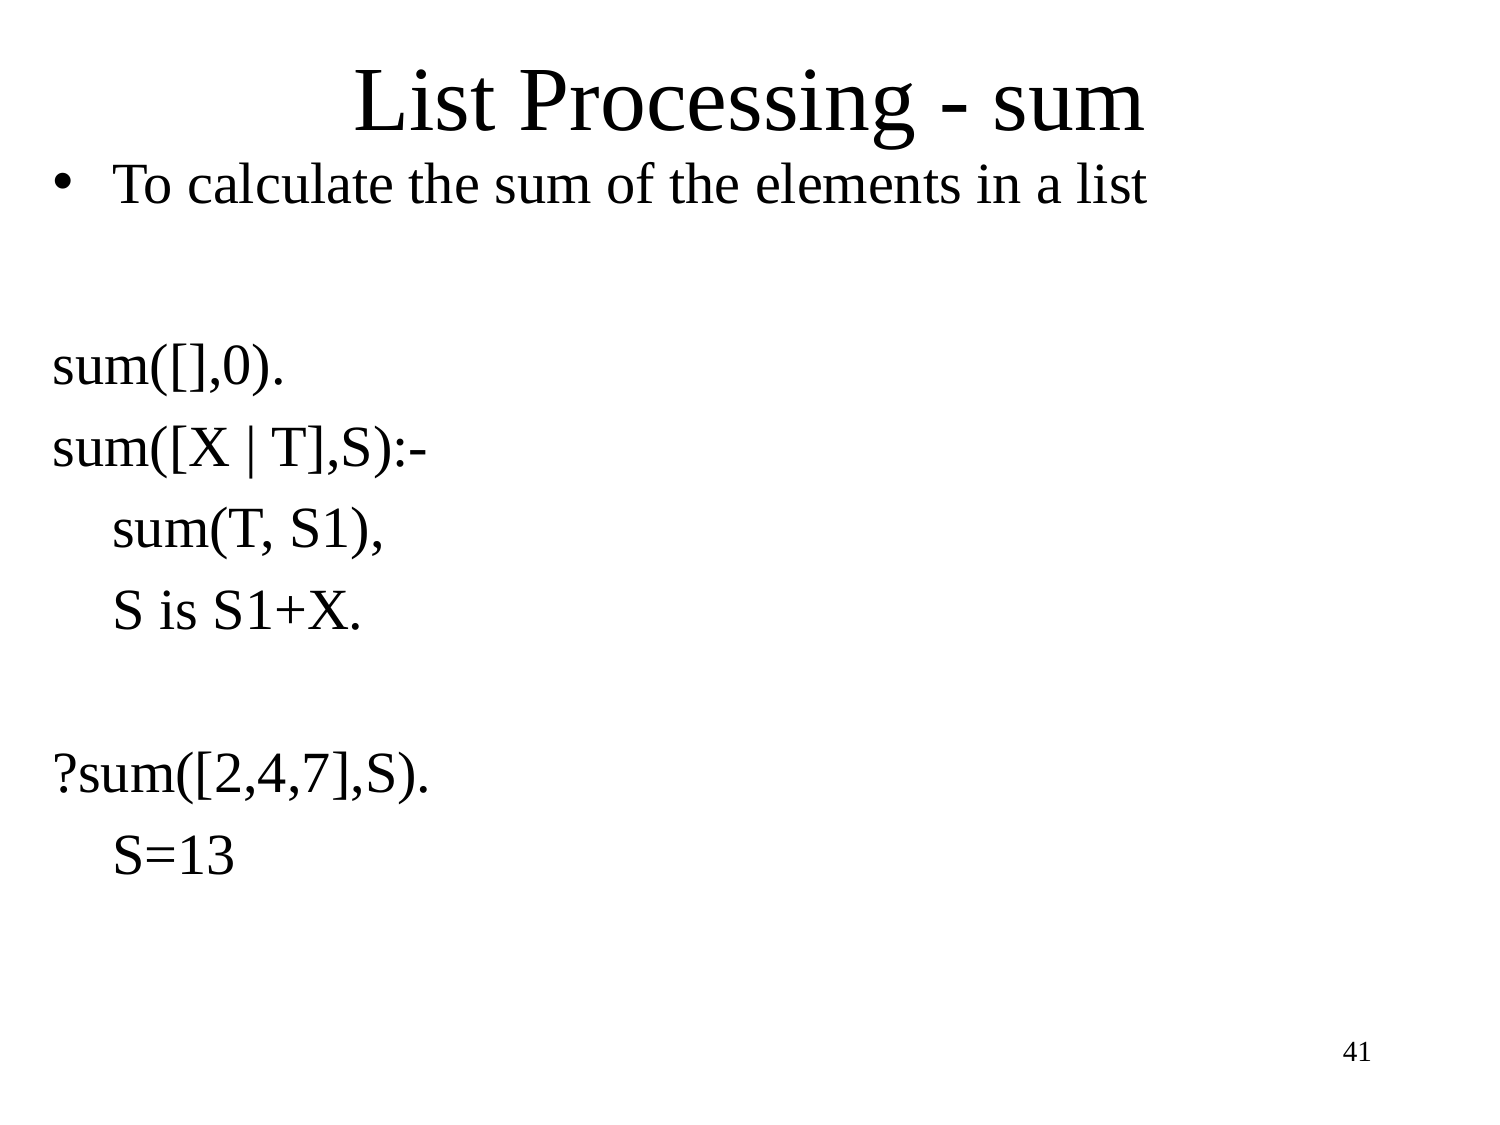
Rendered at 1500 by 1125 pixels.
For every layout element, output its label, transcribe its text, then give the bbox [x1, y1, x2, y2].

title List Processing - sum [112, 24, 1388, 137]
slide_number 41 [1074, 1024, 1388, 1101]
list To calculate the sum of the elements in a list sum([],0). sum([X | T],S):- sum(T, S1), S is S1+X. ?sum([2,4,7],S). S=13 [37, 137, 1463, 1101]
